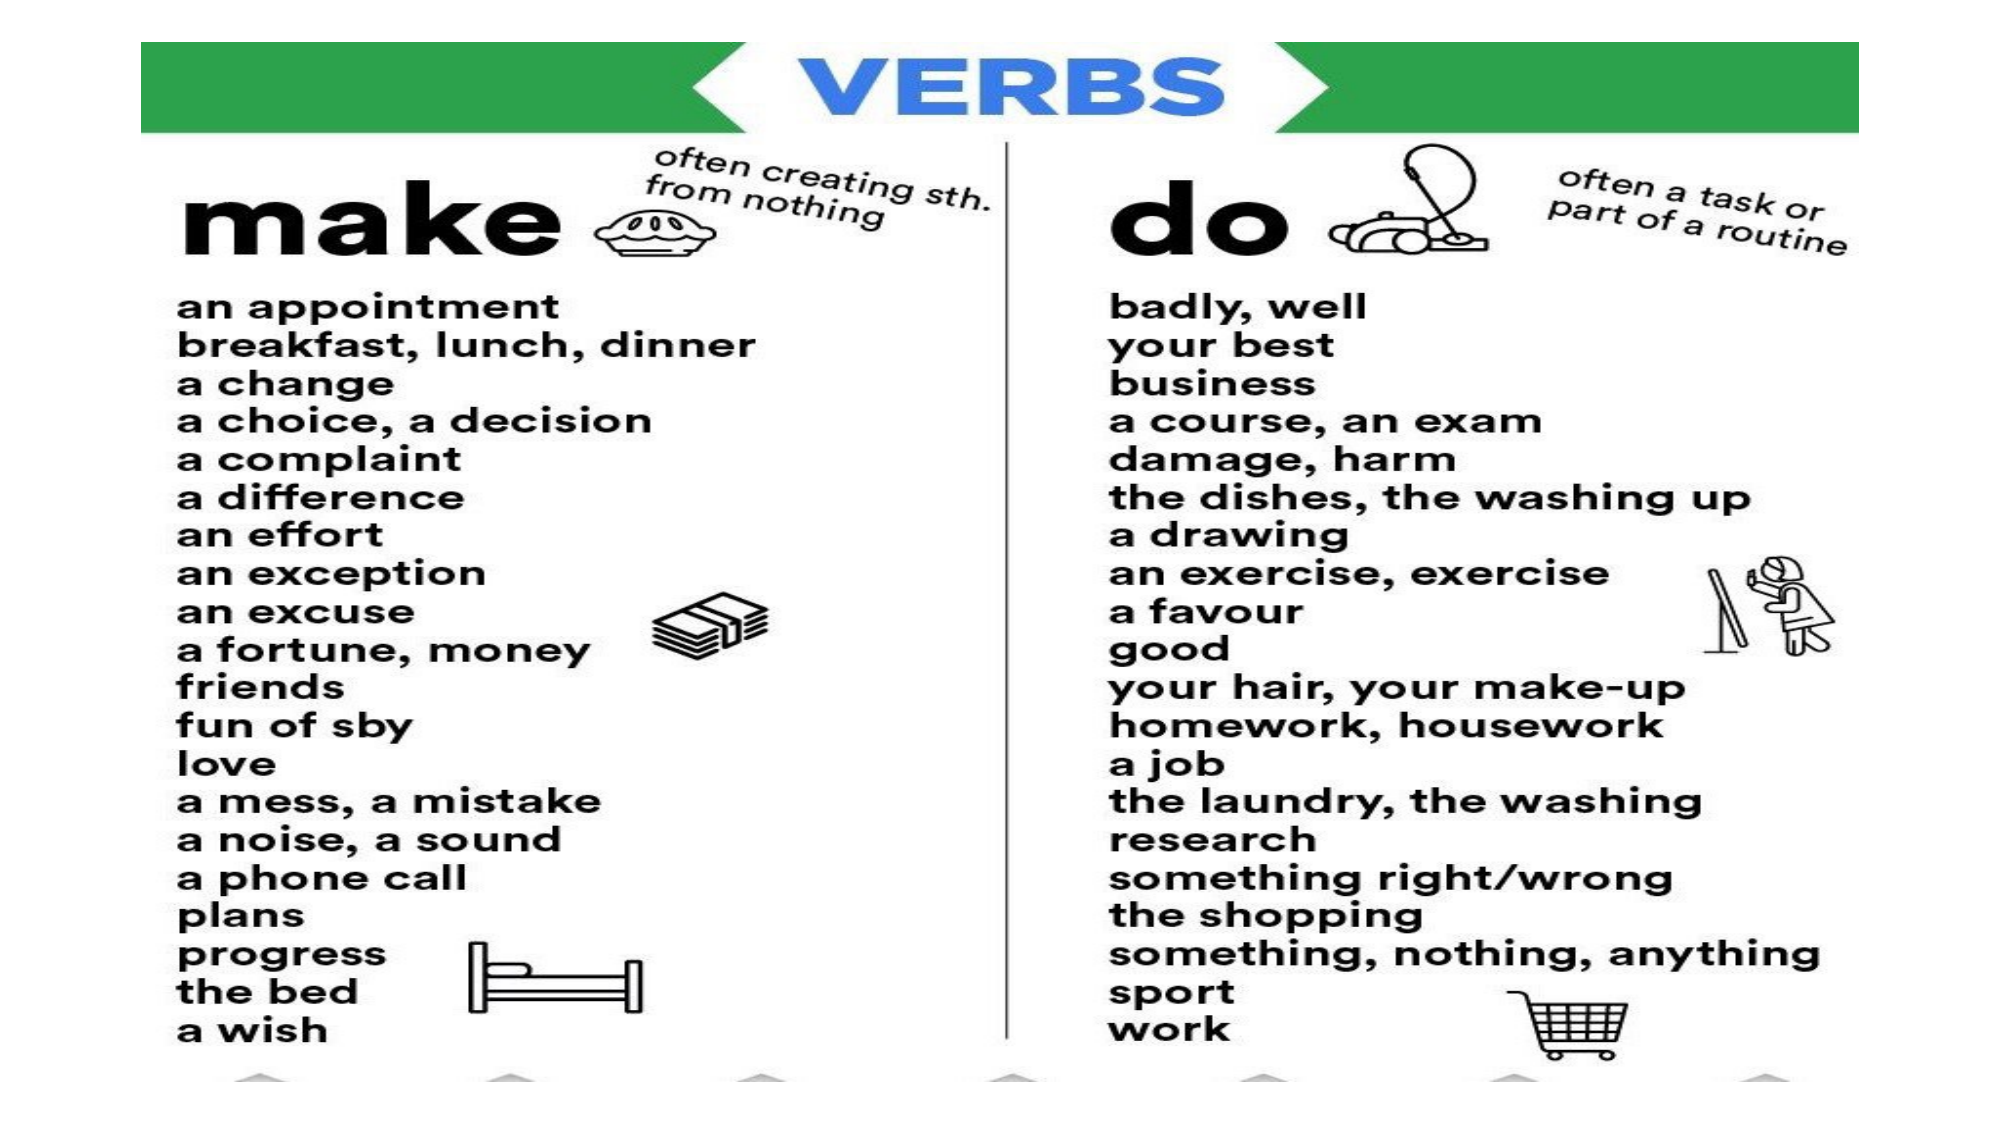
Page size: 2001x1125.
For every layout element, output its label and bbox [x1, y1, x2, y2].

picture [141, 42, 1859, 1082]
